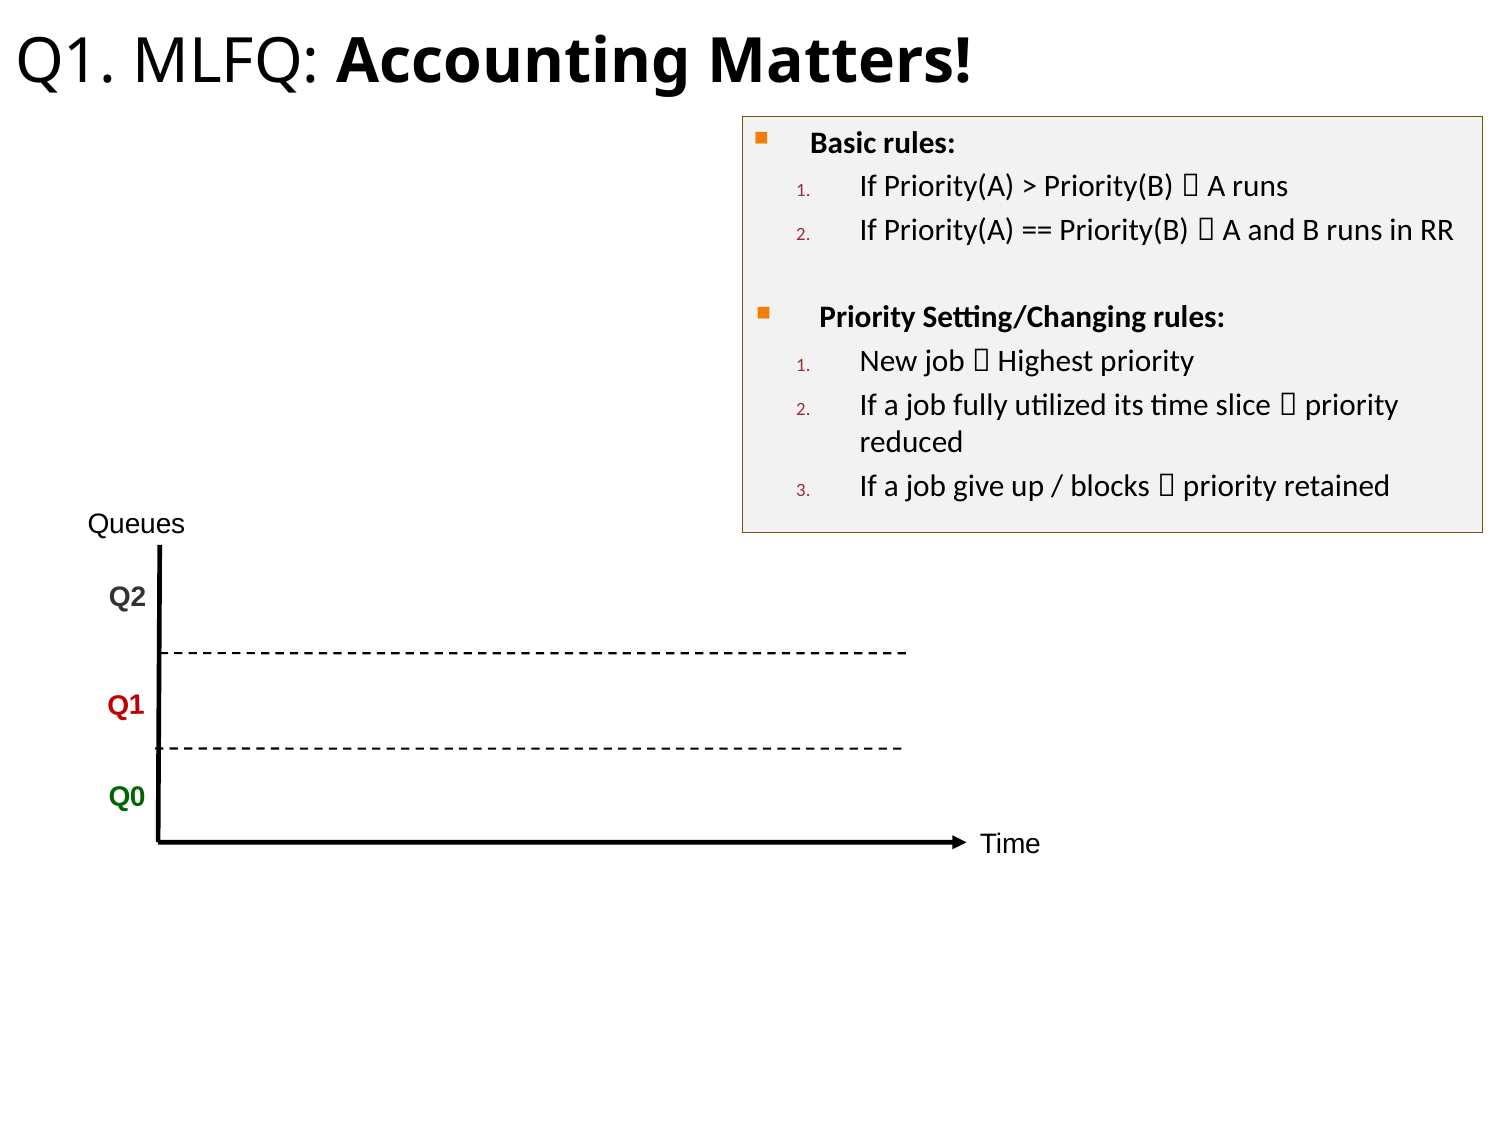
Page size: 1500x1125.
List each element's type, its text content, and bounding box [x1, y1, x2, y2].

text_box Queues [77, 500, 196, 545]
text_box Q2 [98, 573, 157, 618]
text_box Q0 [73, 772, 157, 819]
text_box [158, 836, 967, 849]
title Q1. MLFQ: Accounting Matters! [0, 0, 1294, 127]
text_box Q1 [72, 681, 155, 727]
text_box Basic rules: If Priority(A) > Priority(B)  A runs If Priority(A) == Priority(B)  A and B runs in RR Priority Setting/Changing rules: New job  Highest priority If a job fully utilized its time slice  priority reduced If a job give up / blocks  priority retained [742, 116, 1483, 533]
text_box Time [969, 820, 1051, 865]
